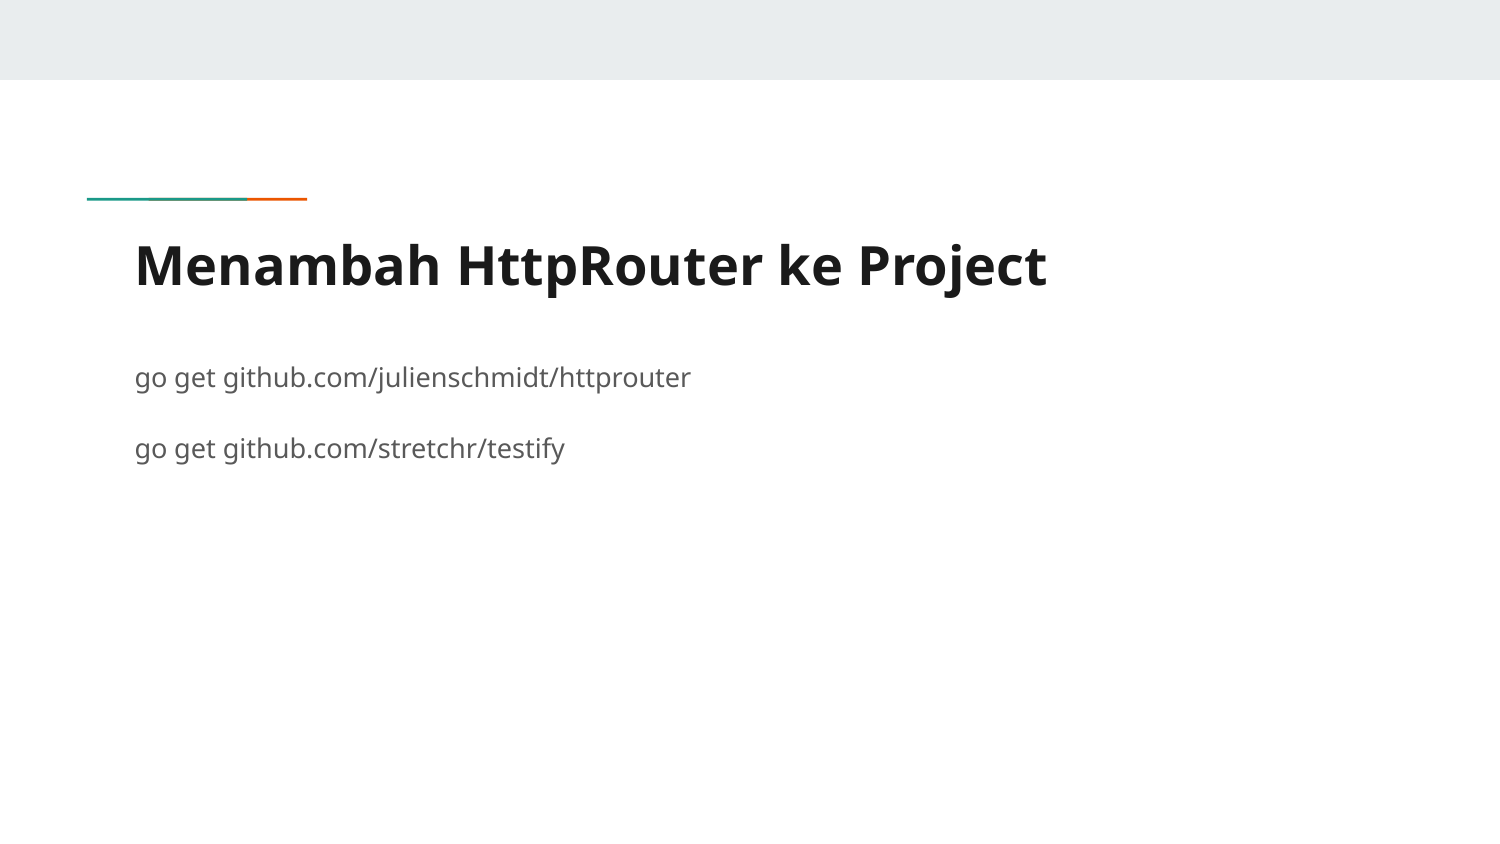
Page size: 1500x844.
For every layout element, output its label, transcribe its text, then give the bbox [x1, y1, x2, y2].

title Menambah HttpRouter ke Project [119, 216, 1381, 305]
list go get github.com/julienschmidt/httprouter go get github.com/stretchr/testify [119, 341, 1381, 712]
